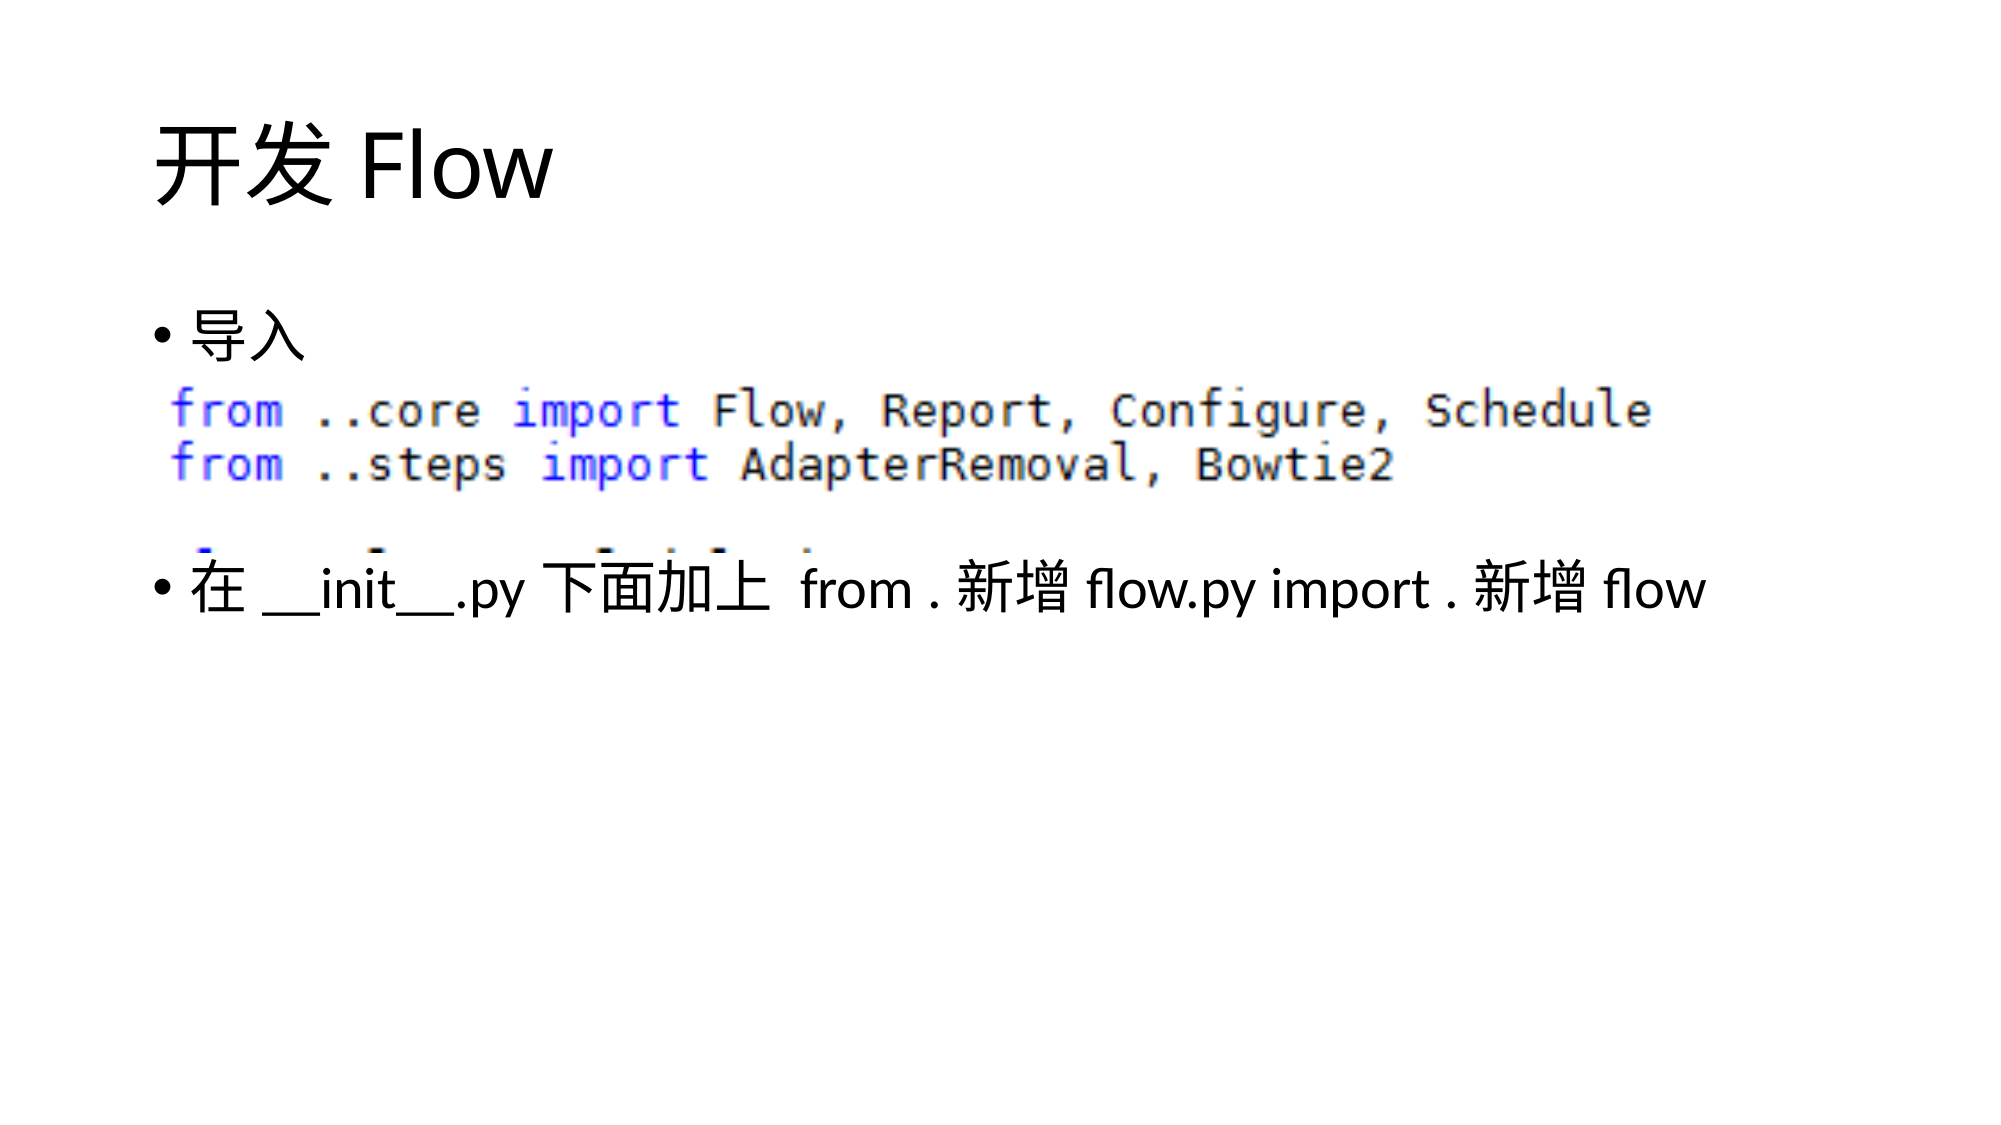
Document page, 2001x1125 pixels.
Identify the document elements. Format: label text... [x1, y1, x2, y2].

picture [162, 367, 1769, 553]
list 导入 在__init__.py下面加上 from .新增flow.py import .新增flow [137, 299, 1863, 1014]
title 开发Flow [137, 59, 1863, 278]
